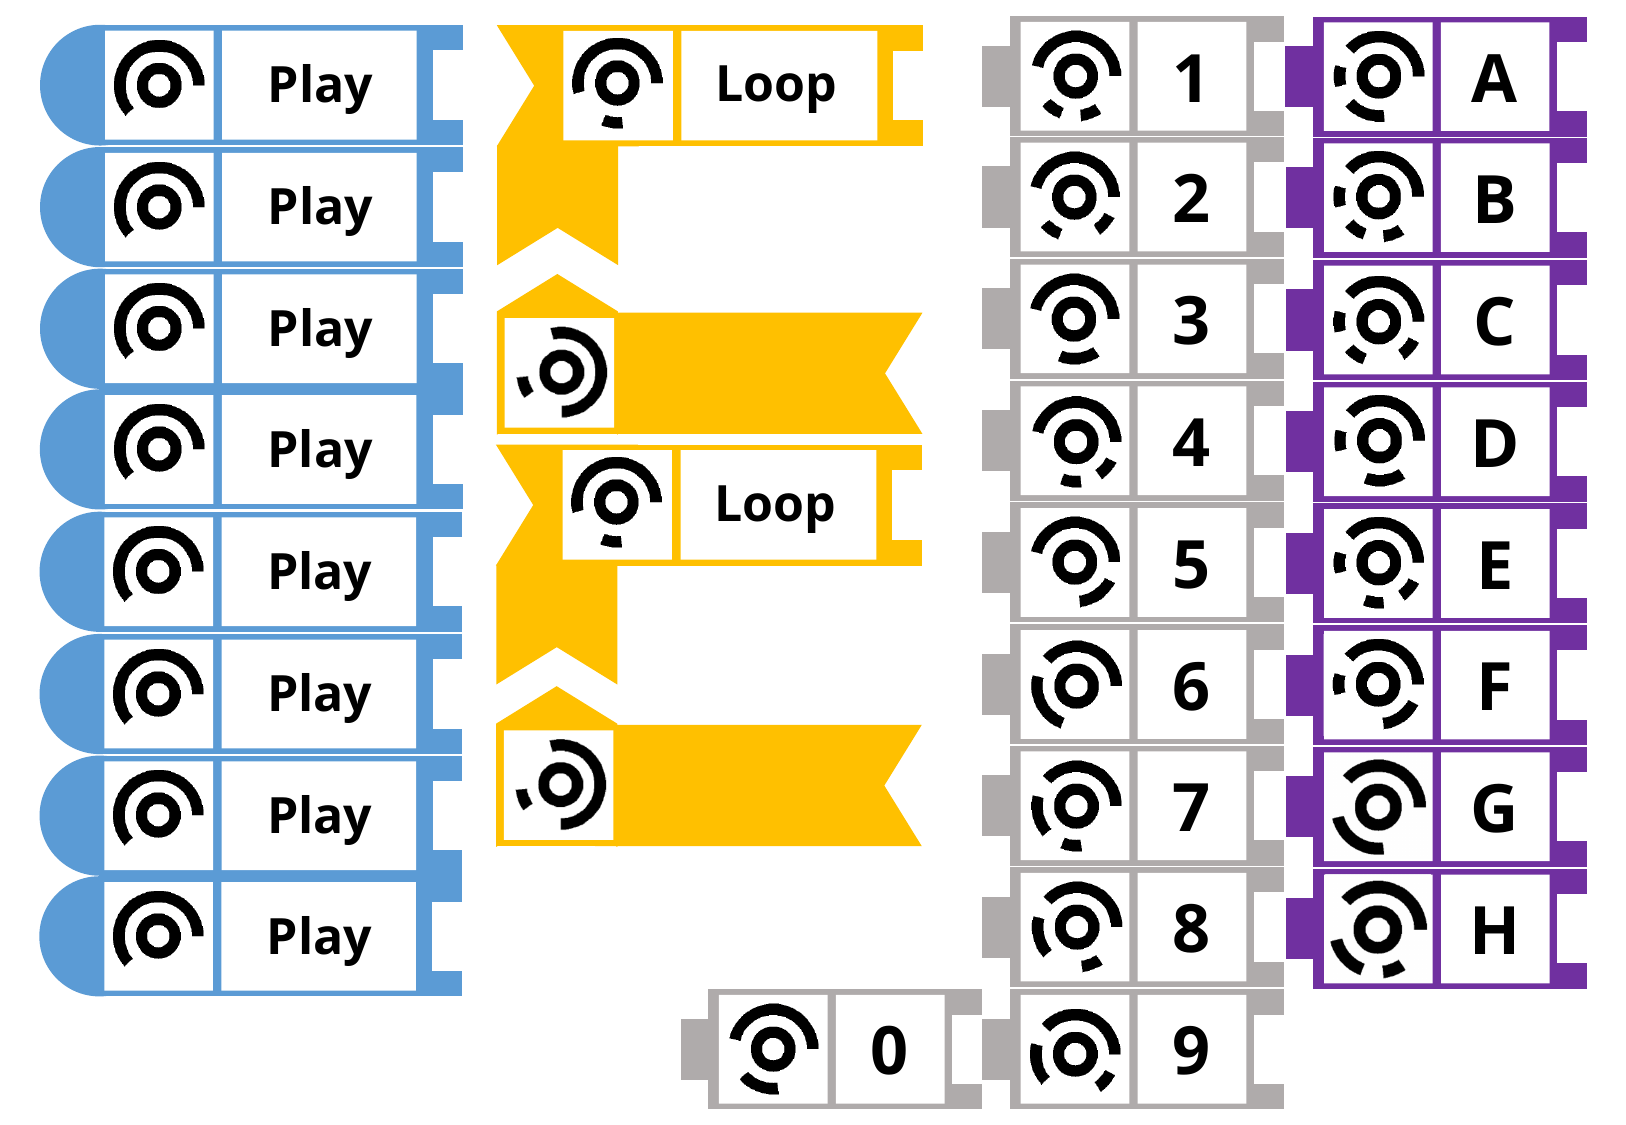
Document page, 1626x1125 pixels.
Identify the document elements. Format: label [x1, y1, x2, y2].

text_box [1286, 869, 1587, 988]
text_box [1286, 747, 1587, 866]
text_box [983, 625, 1283, 744]
text_box [497, 687, 920, 845]
text_box [41, 25, 462, 145]
text_box [983, 990, 1283, 1109]
text_box [40, 877, 462, 996]
text_box [41, 148, 462, 267]
text_box [1286, 260, 1587, 380]
text_box [983, 381, 1283, 500]
text_box [40, 634, 462, 754]
text_box [41, 269, 462, 388]
text_box [983, 503, 1283, 622]
text_box [1286, 504, 1587, 623]
text_box [1286, 138, 1587, 257]
text_box [497, 445, 922, 683]
text_box [983, 137, 1283, 257]
text_box [498, 26, 923, 264]
text_box [40, 390, 462, 509]
text_box [497, 275, 921, 433]
text_box [983, 259, 1283, 378]
text_box [1286, 17, 1587, 136]
text_box [983, 746, 1283, 865]
text_box [40, 756, 462, 875]
text_box [983, 868, 1283, 987]
text_box [1286, 382, 1587, 501]
text_box [40, 512, 462, 631]
text_box [1286, 626, 1587, 745]
text_box [983, 17, 1283, 136]
text_box [681, 990, 982, 1109]
